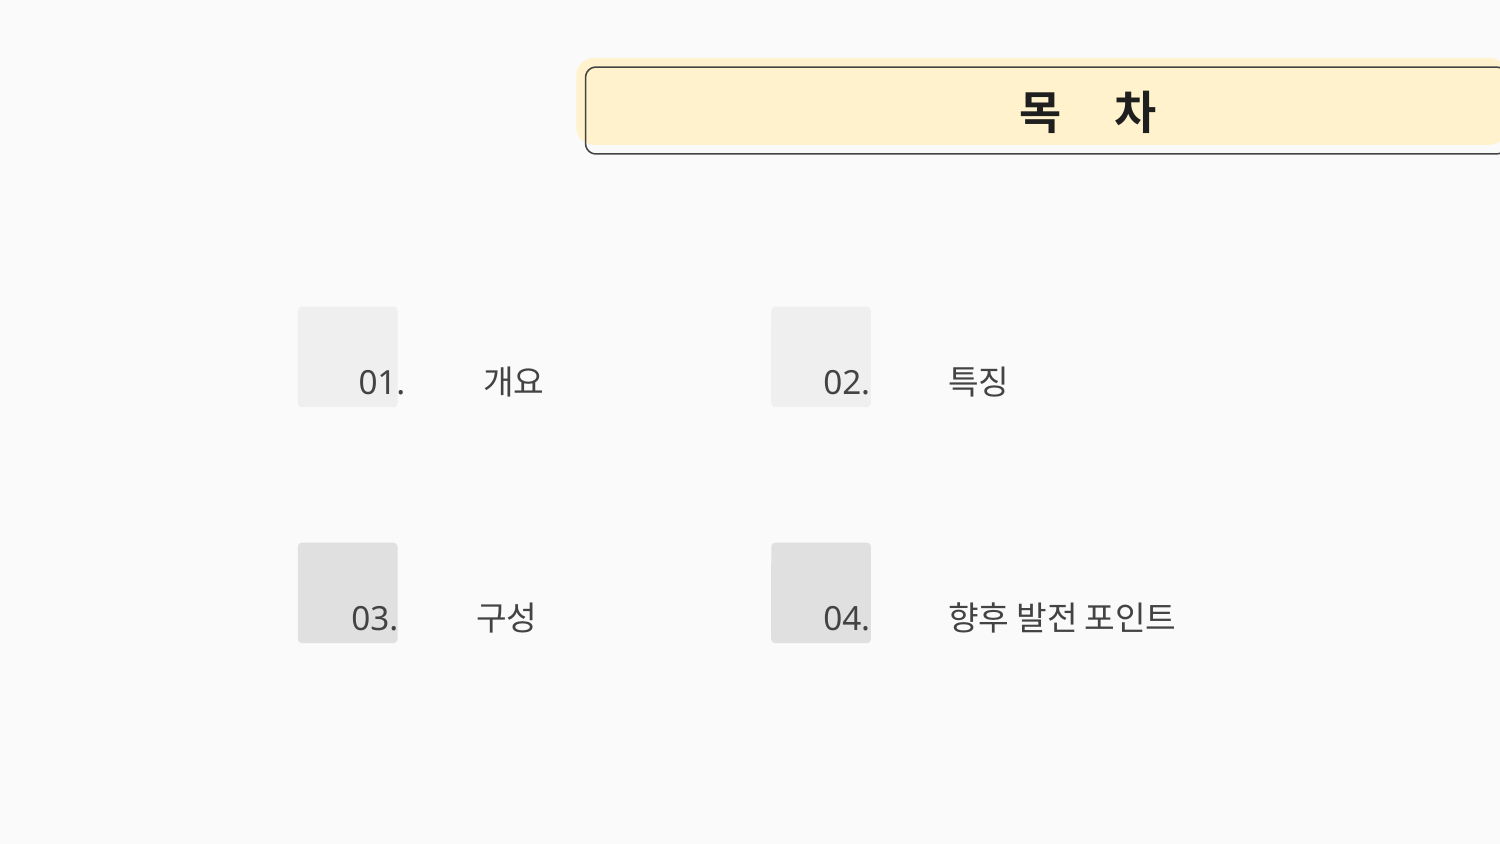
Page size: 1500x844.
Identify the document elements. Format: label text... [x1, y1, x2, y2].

text_box [297, 306, 398, 408]
title 목 차 [1004, 60, 1373, 163]
title 04. 향후 발전 포인트 [808, 583, 1238, 650]
title 02. 특징 [808, 354, 1143, 408]
title 03. 구성 [336, 590, 621, 644]
text_box [297, 542, 398, 644]
title 01. 개요 [343, 354, 678, 408]
text_box [771, 542, 871, 644]
text_box [771, 306, 871, 408]
